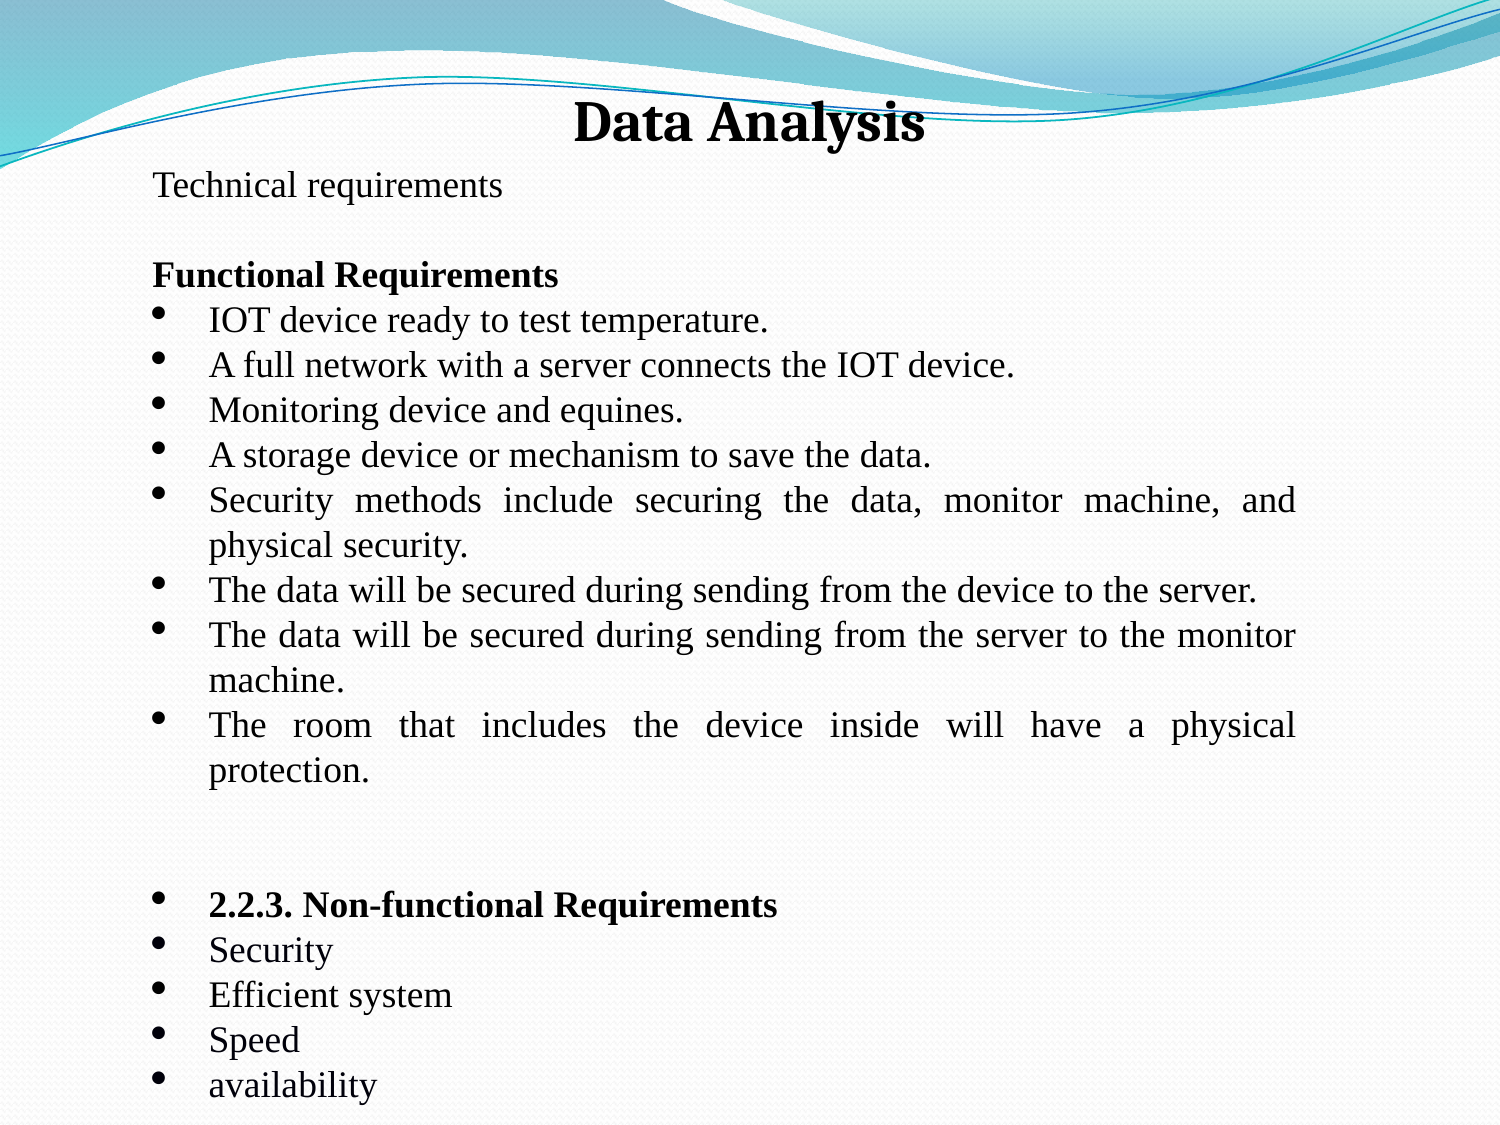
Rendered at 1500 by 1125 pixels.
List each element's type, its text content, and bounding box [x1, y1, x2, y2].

text_box Technical requirements Functional Requirements IOT device ready to test temperature. A full network with a server connects the IOT device. Monitoring device and equines. A storage device or mechanism to save the data. Security methods include securing the data, monitor machine, and physical security. The data will be secured during sending from the device to the server. The data will be secured during sending from the server to the monitor machine. The room that includes the device inside will have a physical protection. 2.2.3. Non-functional Requirements Security Efficient system Speed availability [137, 149, 1313, 1113]
title Data Analysis [150, 53, 1350, 154]
